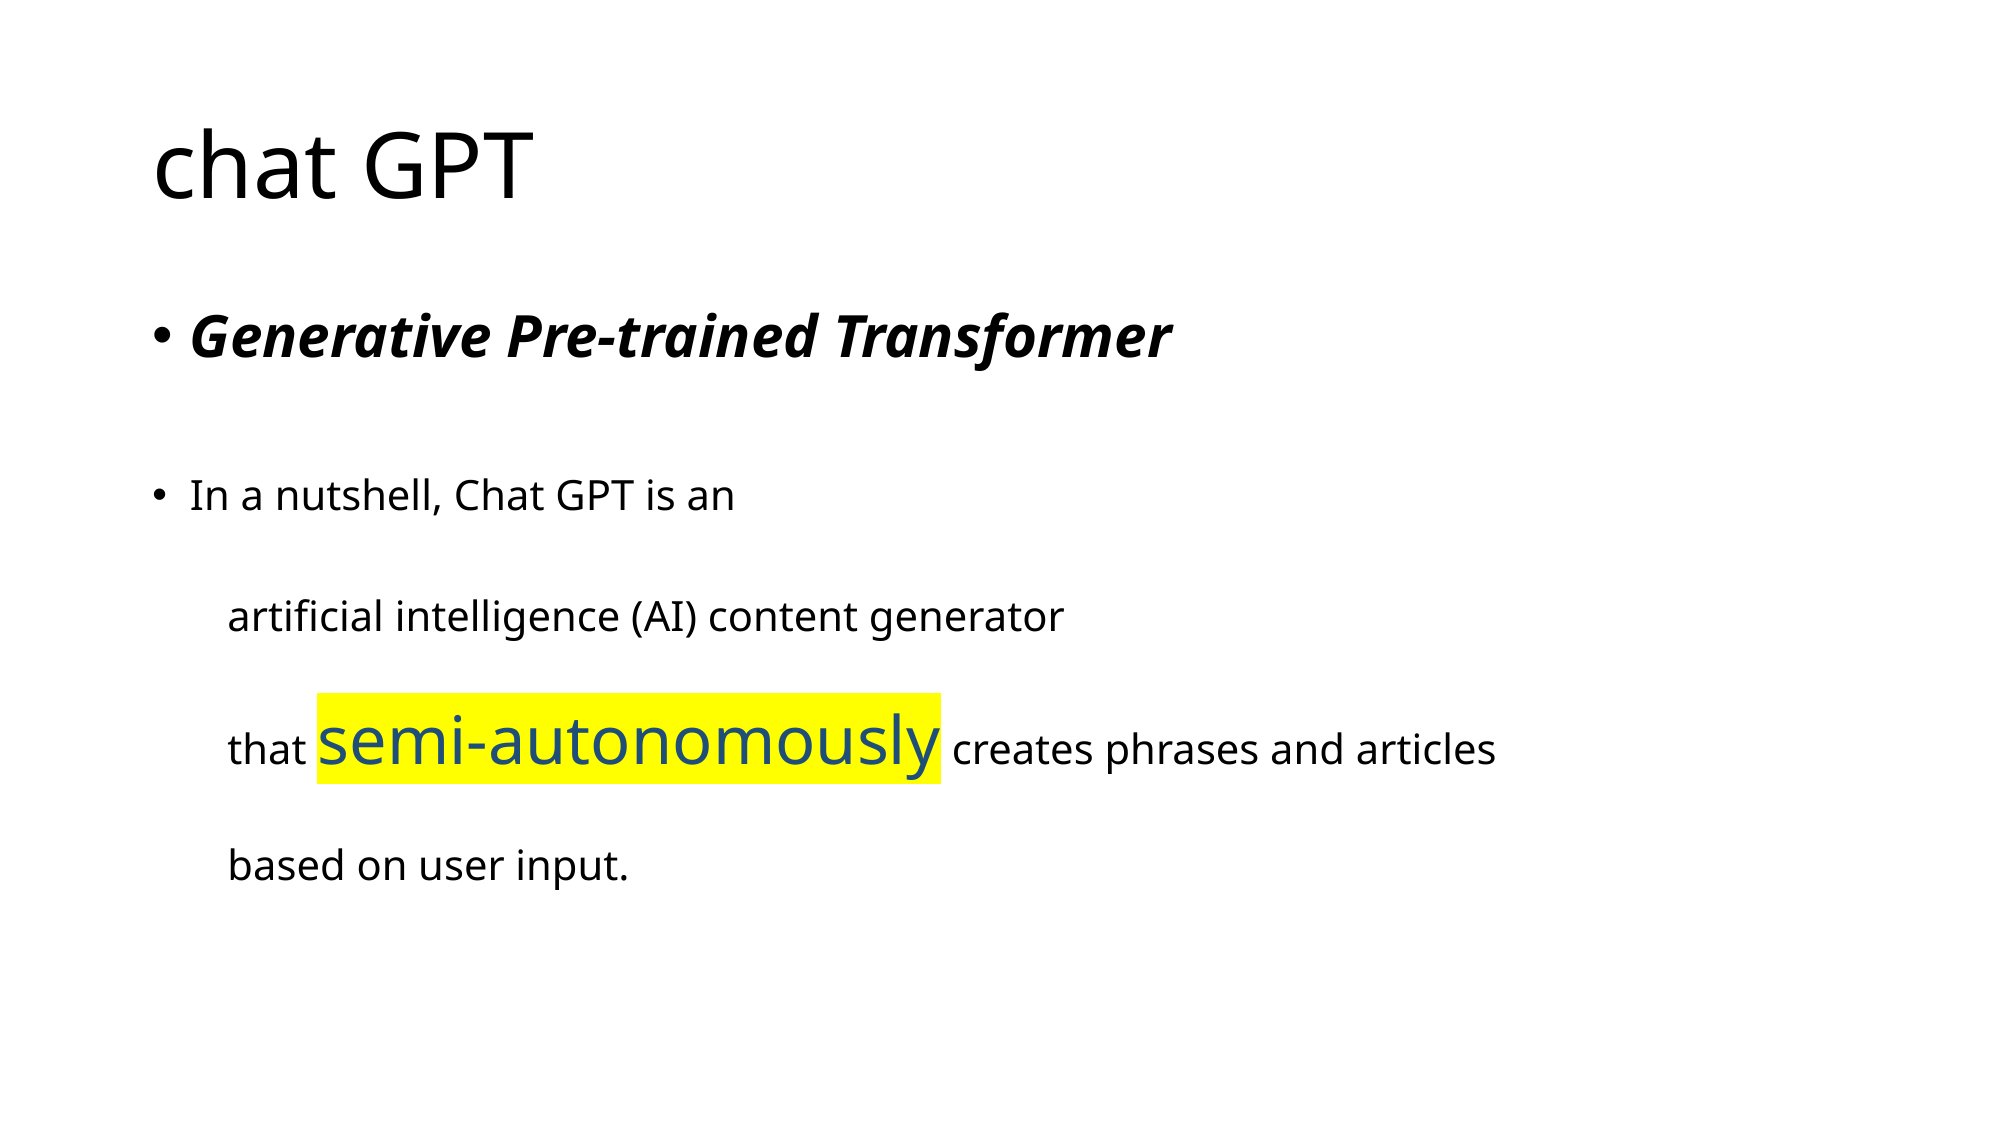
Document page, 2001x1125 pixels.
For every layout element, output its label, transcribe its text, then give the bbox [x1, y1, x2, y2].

list Generative Pre-trained Transformer In a nutshell, Chat GPT is an artificial intelligence (AI) content generator that semi-autonomously creates phrases and articles based on user input. [137, 299, 1863, 1014]
title chat GPT [137, 59, 1863, 278]
